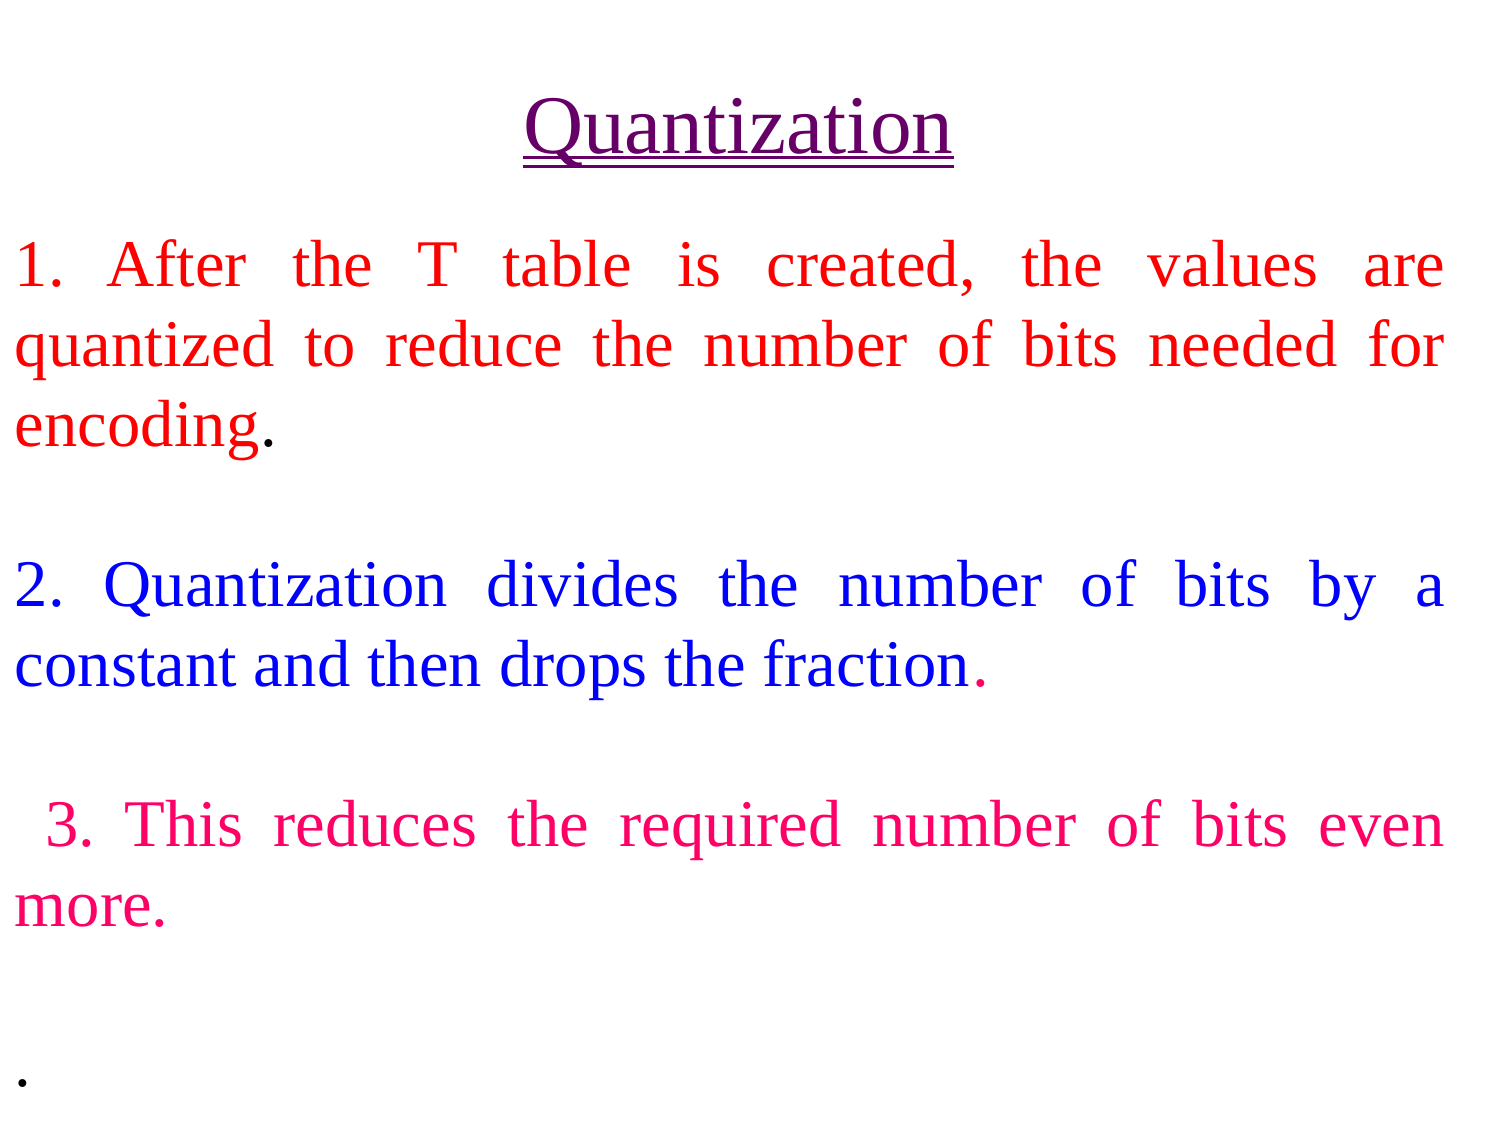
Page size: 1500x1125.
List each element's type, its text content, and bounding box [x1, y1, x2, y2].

text_box Quantization [508, 62, 970, 178]
text_box 1. After the T table is created, the values are quantized to reduce the number of bits needed for encoding. 2. Quantization divides the number of bits by a constant and then drops the fraction. 3. This reduces the required number of bits even more. . [0, 212, 1463, 1107]
